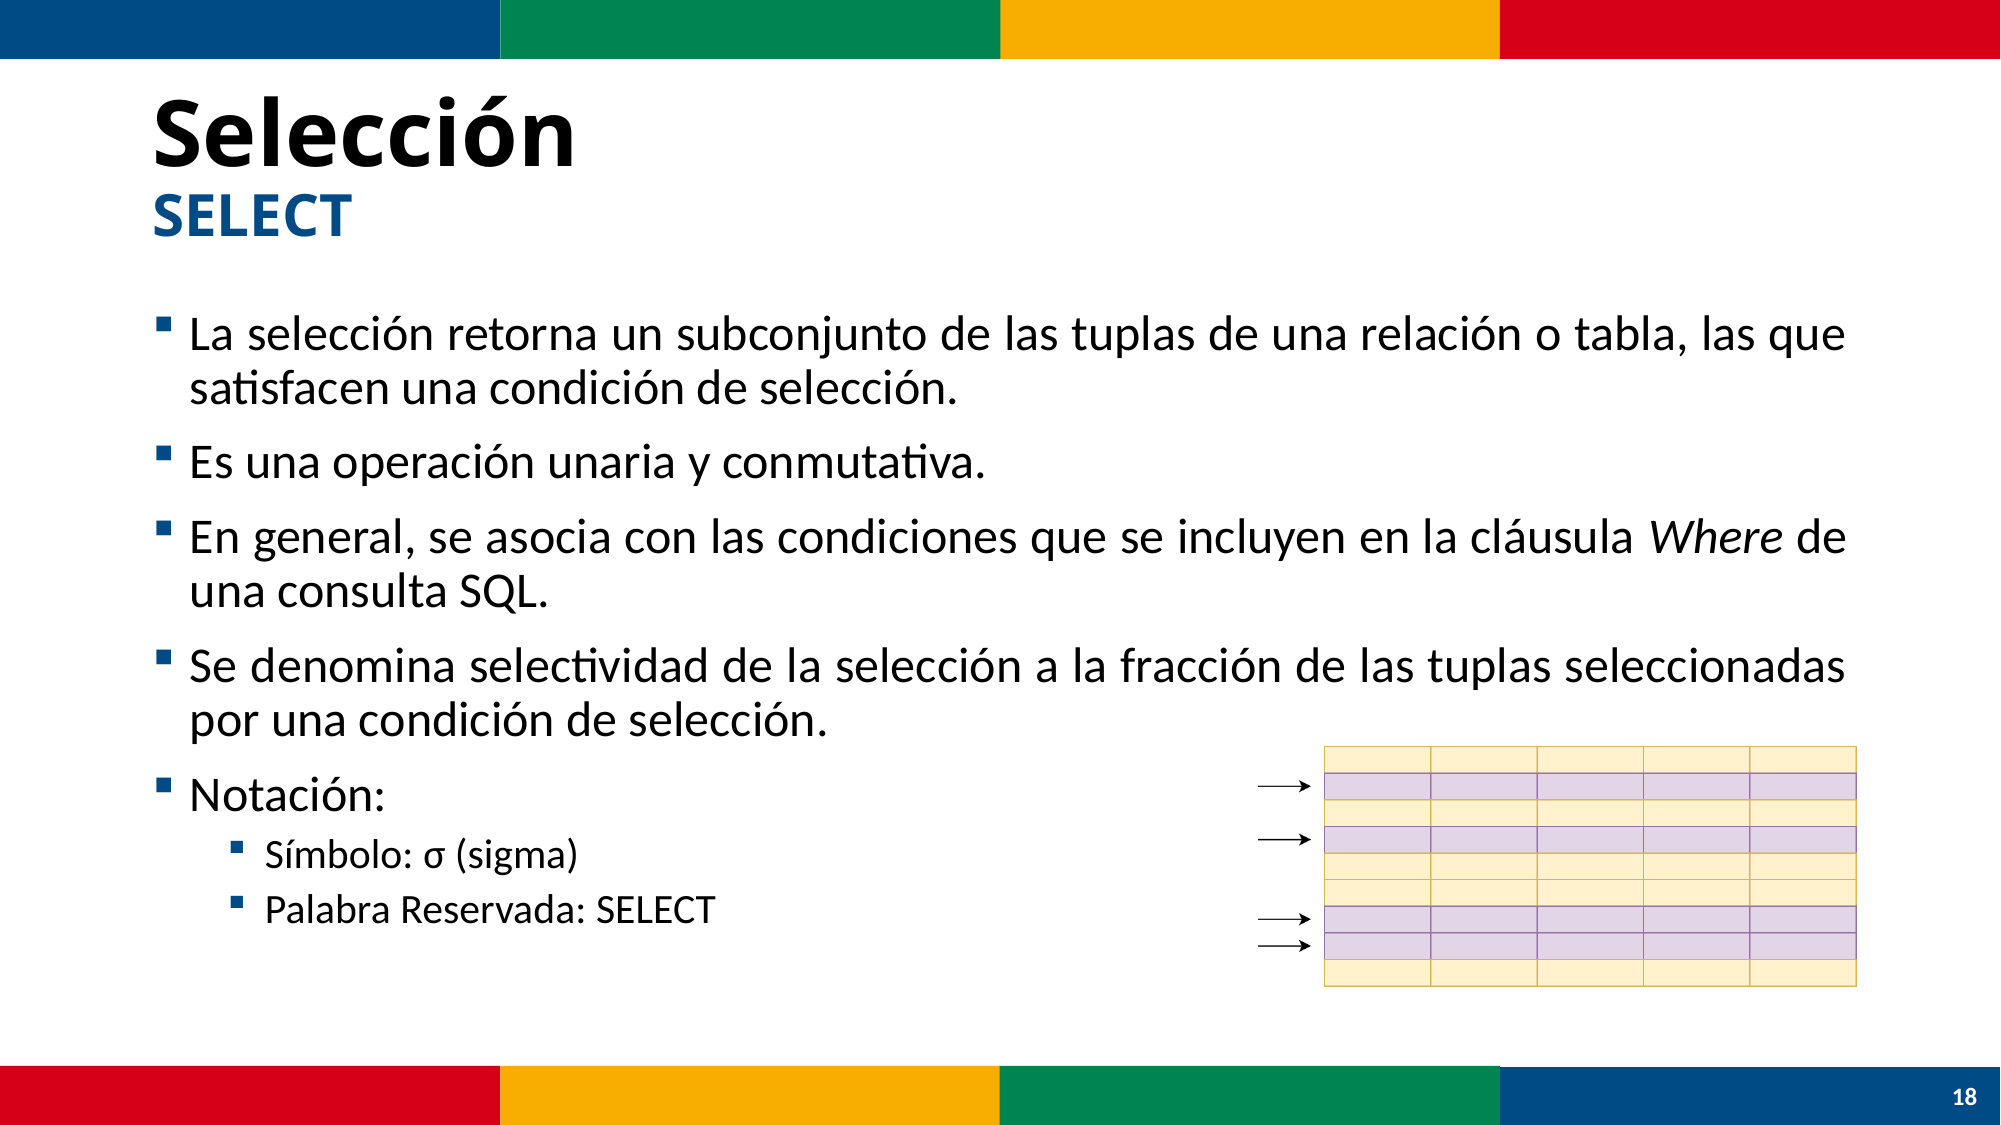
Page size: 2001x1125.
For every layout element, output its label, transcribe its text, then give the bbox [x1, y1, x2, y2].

slide_number 18 [1930, 1065, 2000, 1125]
list La selección retorna un subconjunto de las tuplas de una relación o tabla, las que satisfacen una condición de selección. Es una operación unaria y conmutativa. En general, se asocia con las condiciones que se incluyen en la cláusula Where de una consulta SQL. Se denomina selectividad de la selección a la fracción de las tuplas seleccionadas por una condición de selección. Notación: Símbolo: σ (sigma) Palabra Reservada: SELECT [137, 299, 1863, 1014]
picture [1241, 739, 1863, 993]
title Selección SELECT [137, 59, 1863, 278]
